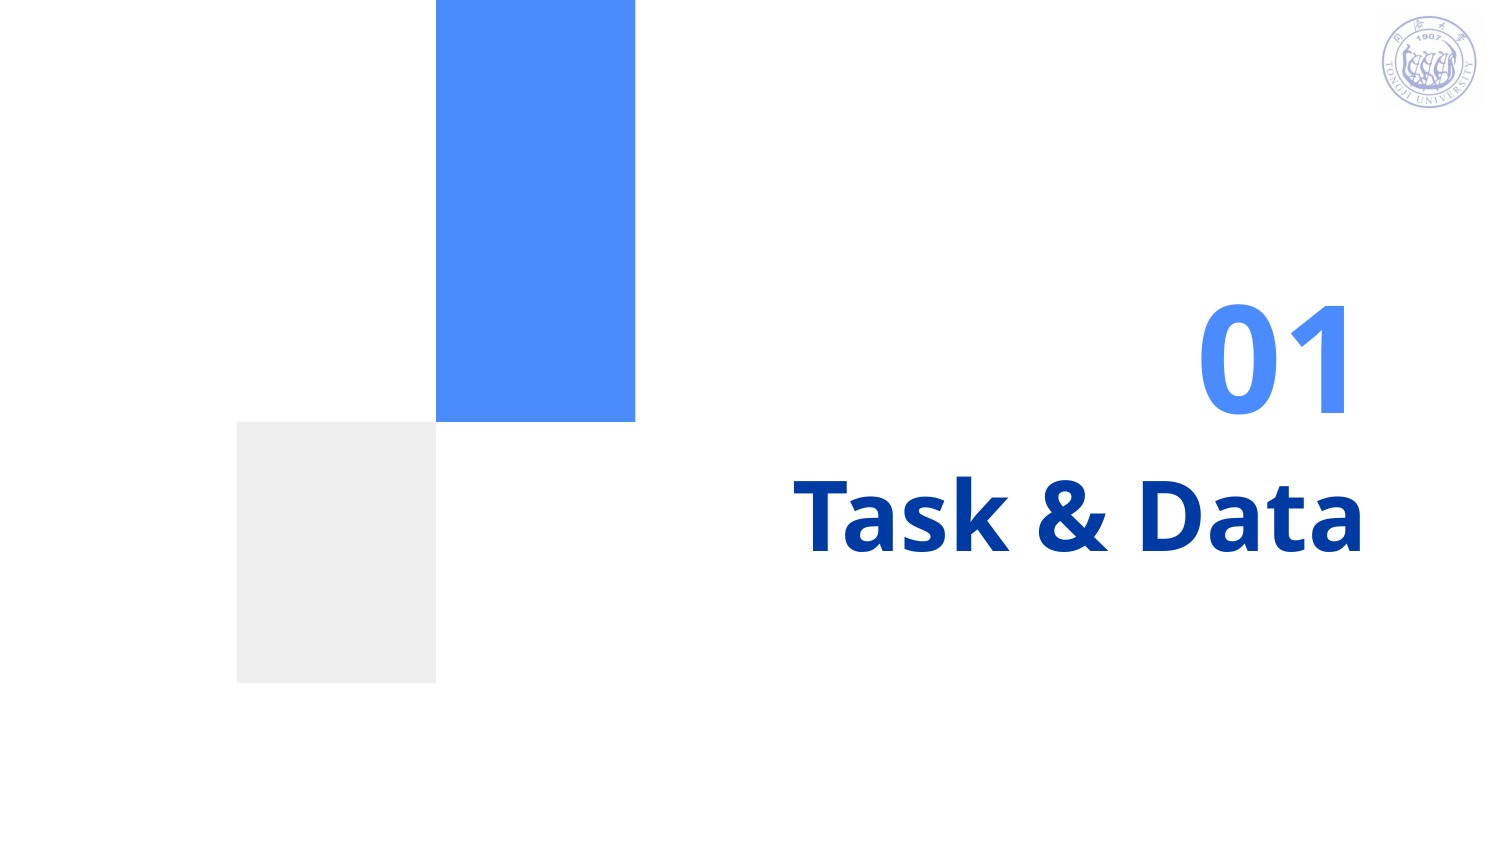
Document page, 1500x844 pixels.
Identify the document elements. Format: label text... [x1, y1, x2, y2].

title Task & Data [650, 459, 1383, 581]
title 01 [650, 271, 1383, 459]
picture [1378, 15, 1484, 111]
